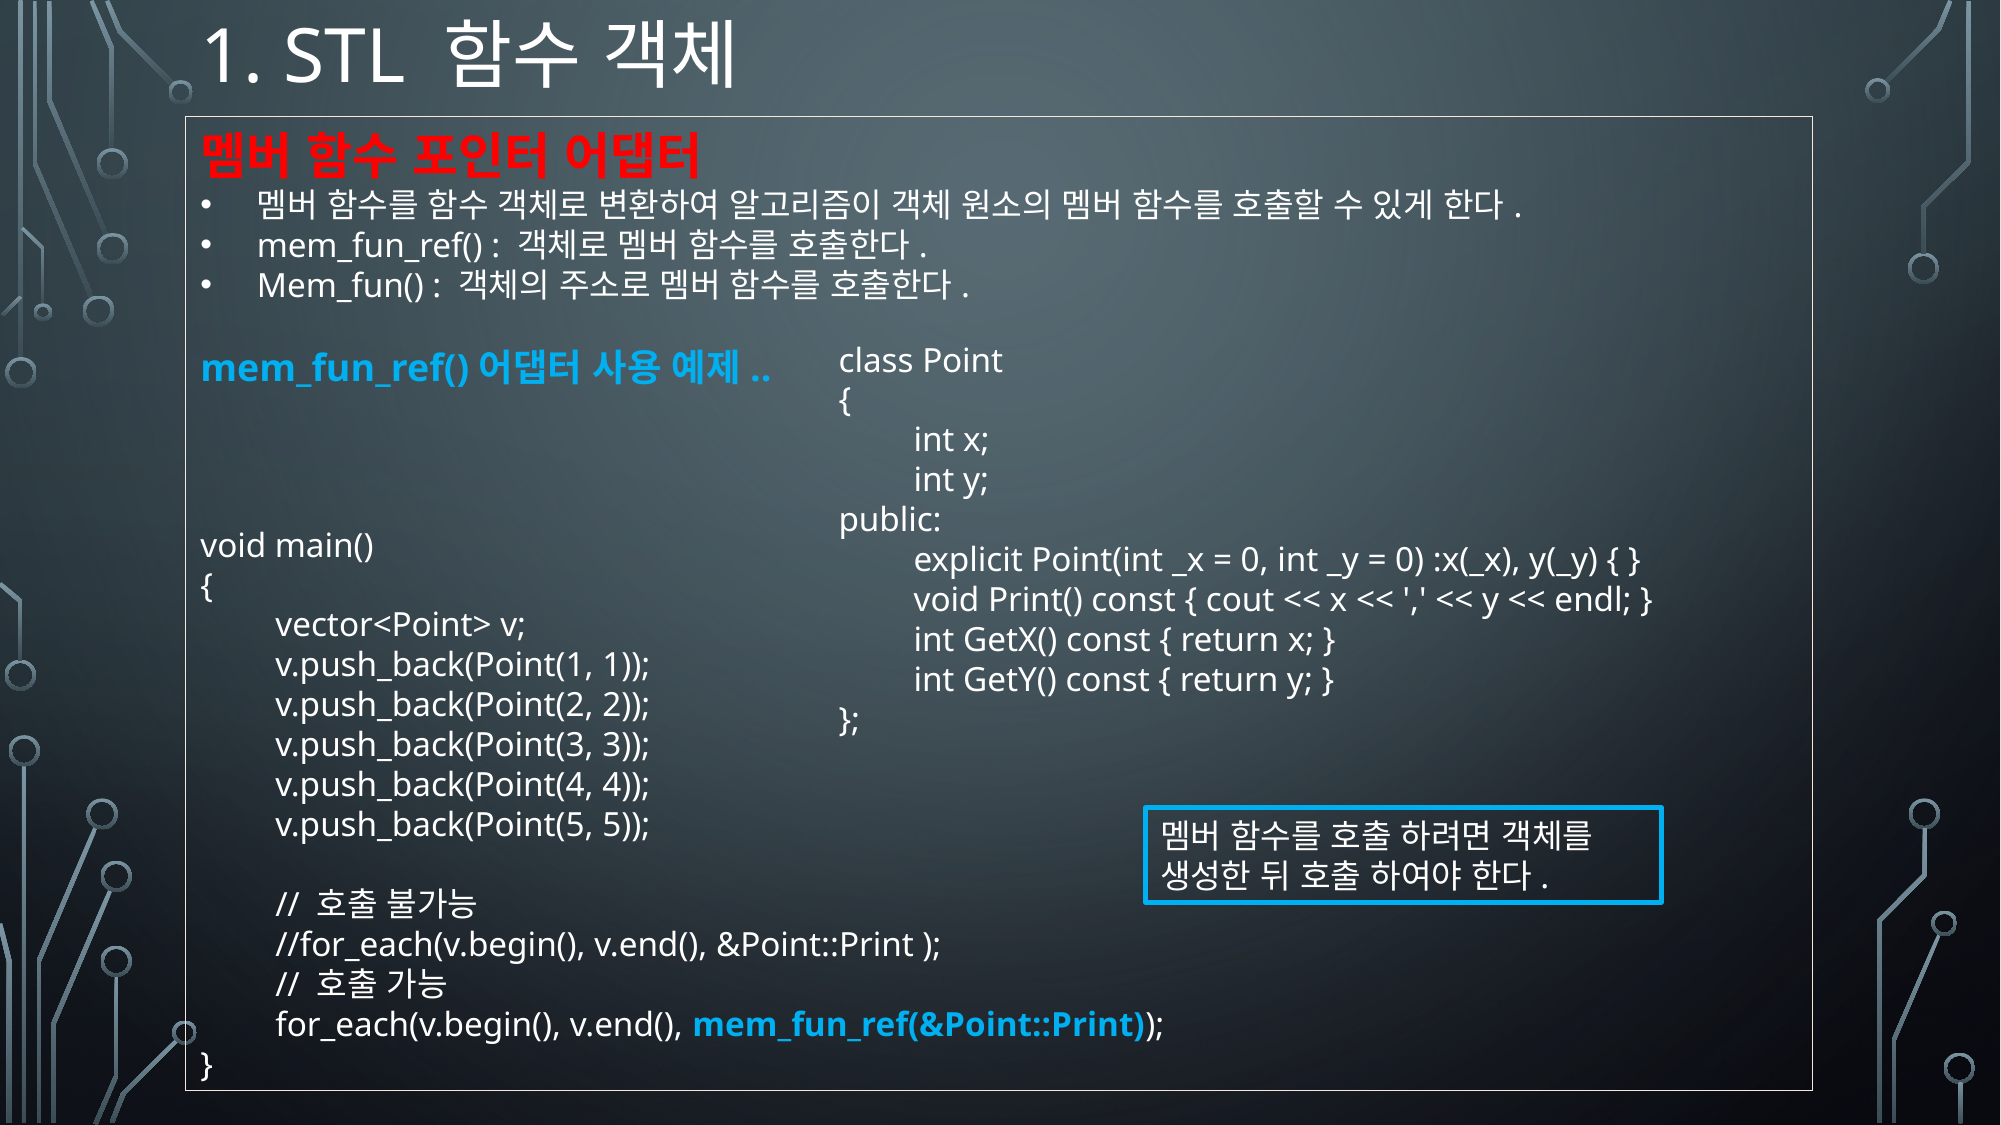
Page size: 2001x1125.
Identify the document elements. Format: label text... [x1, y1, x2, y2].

text_box 멤버 함수 포인터 어댑터 멤버 함수를 함수 객체로 변환하여 알고리즘이 객체 원소의 멤버 함수를 호출할 수 있게 한다. mem_fun_ref() : 객체로 멤버 함수를 호출한다. Mem_fun() : 객체의 주소로 멤버 함수를 호출한다. mem_fun_ref()어댑터 사용 예제.. void main() { vector<Point> v; v.push_back(Point(1, 1)); v.push_back(Point(2, 2)); v.push_back(Point(3, 3)); v.push_back(Point(4, 4)); v.push_back(Point(5, 5)); // 호출 불가능 //for_each(v.begin(), v.end(), &Point::Print ); // 호출 가능 for_each(v.begin(), v.end(), mem_fun_ref(&Point::Print)); } [185, 116, 1813, 1091]
text_box 멤버 함수를 호출 하려면 객체를 생성한 뒤 호출 하여야 한다. [1145, 807, 1662, 903]
text_box class Point { int x; int y; public: explicit Point(int _x = 0, int _y = 0) :x(_x), y(_y) { } void Print() const { cout << x << ',' << y << endl; } int GetX() const { return x; } int GetY() const { return y; } }; [823, 331, 1839, 746]
title 1. STL 함수 객체 [185, 0, 1811, 116]
